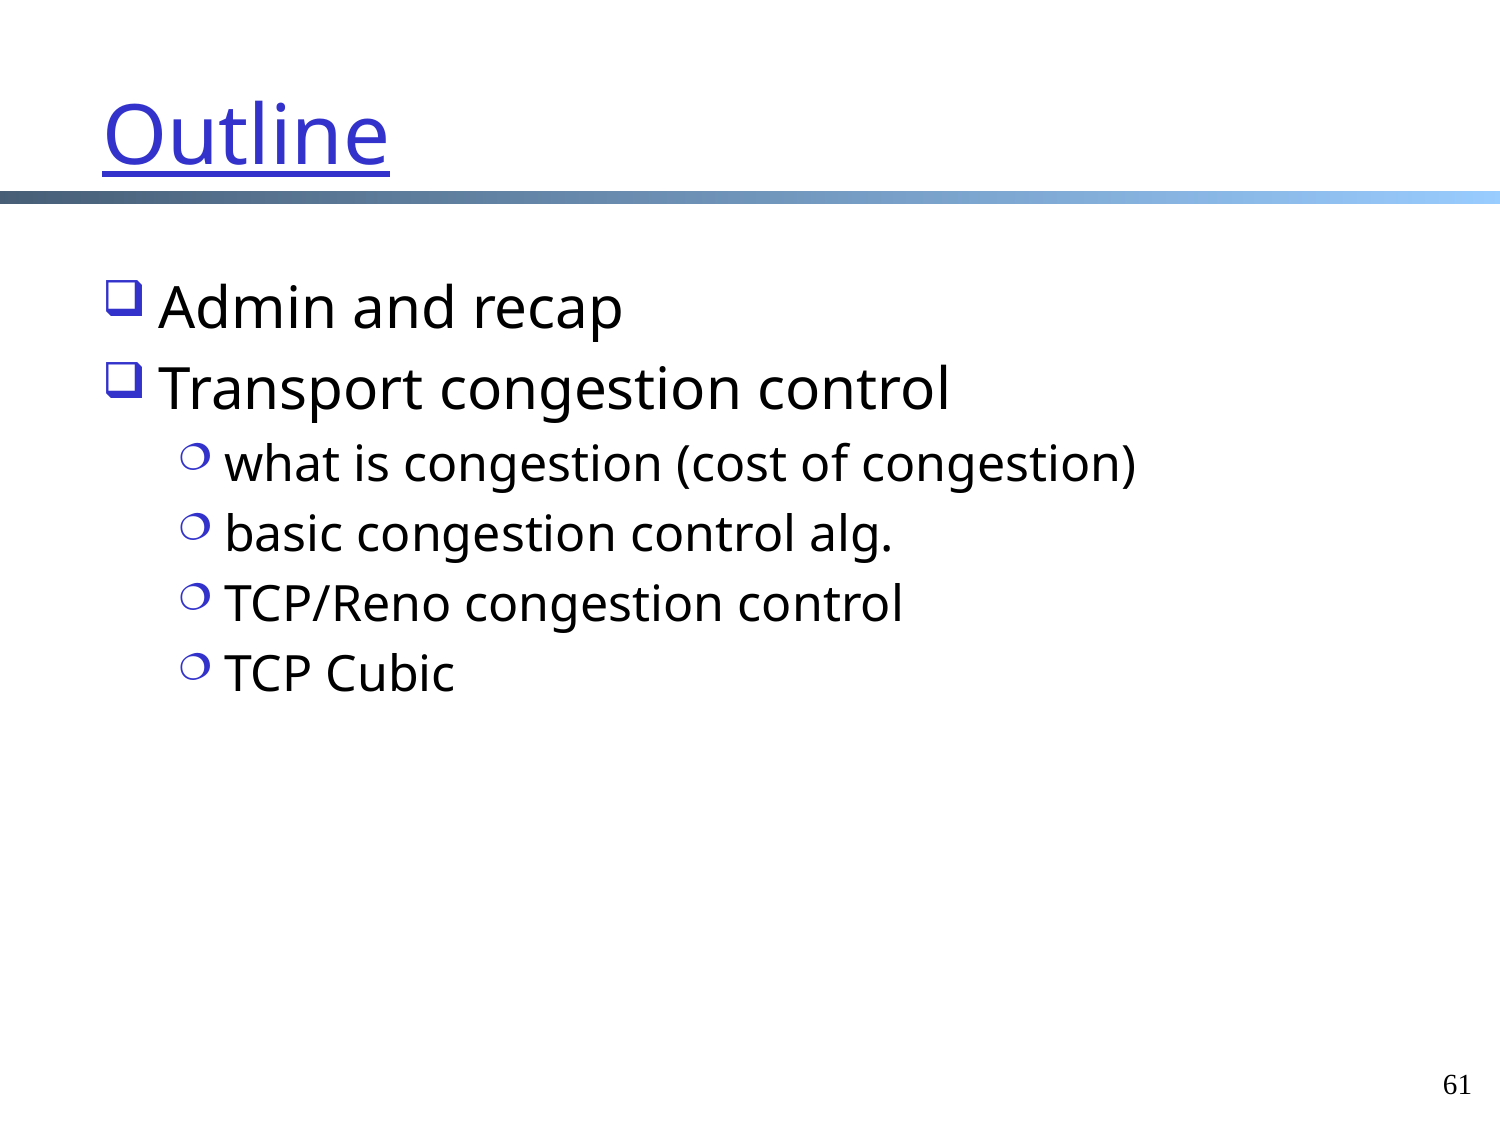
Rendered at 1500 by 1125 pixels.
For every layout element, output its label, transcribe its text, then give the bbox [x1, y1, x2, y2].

text_box Admin and recap Transport congestion control what is congestion (cost of congestion) basic congestion control alg. TCP/Reno congestion control TCP Cubic [87, 262, 1413, 1047]
slide_number 47 [1424, 191, 1428, 204]
slide_number 61 [1418, 1057, 1488, 1115]
text_box Outline [87, 37, 1404, 225]
